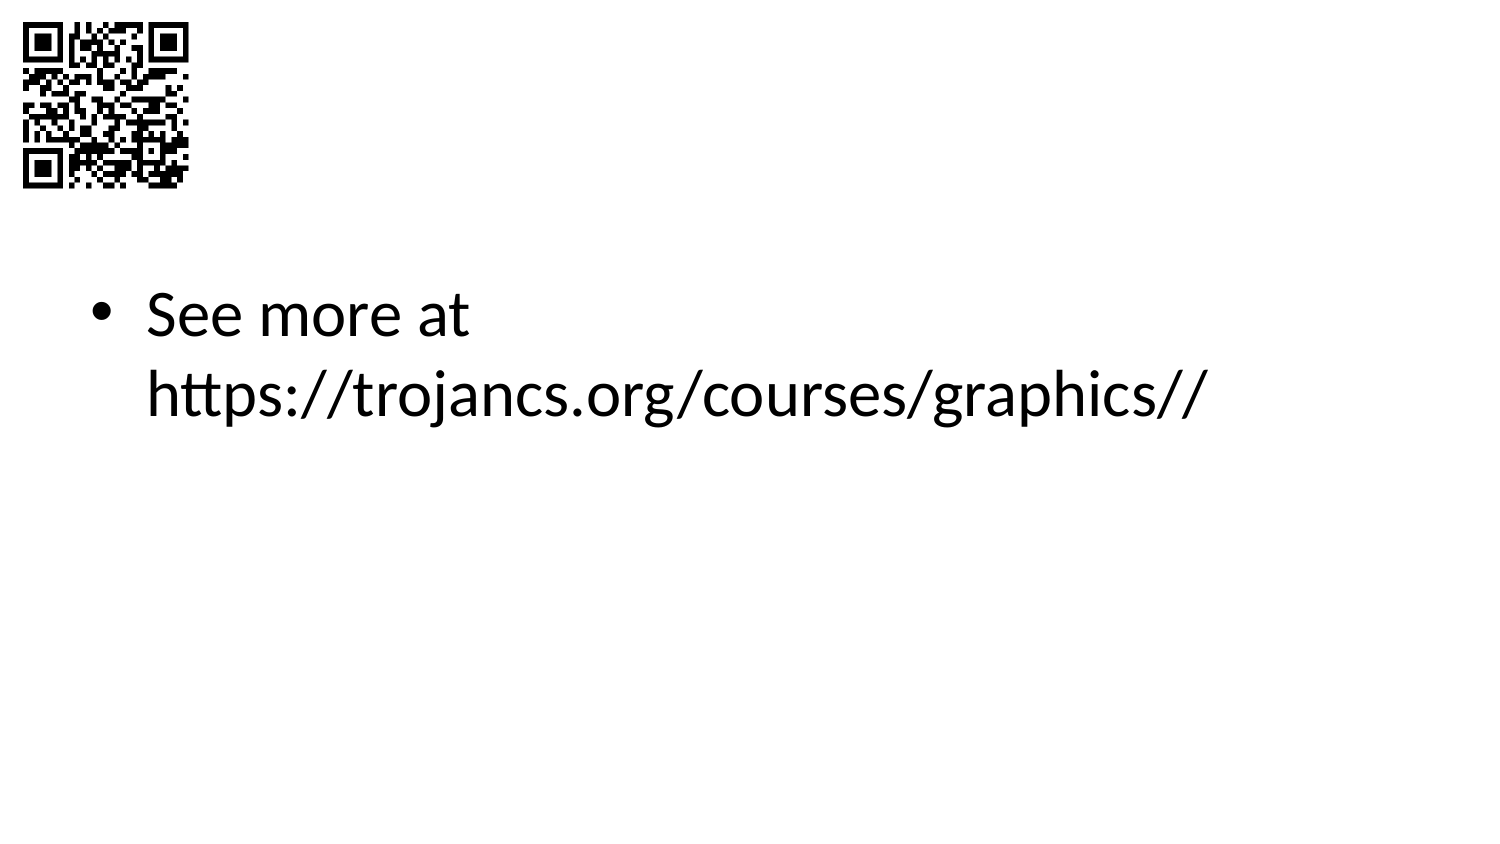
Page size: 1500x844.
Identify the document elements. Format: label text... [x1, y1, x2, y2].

picture [0, 0, 212, 212]
list See more at https://trojancs.org/courses/graphics// [75, 262, 1425, 844]
